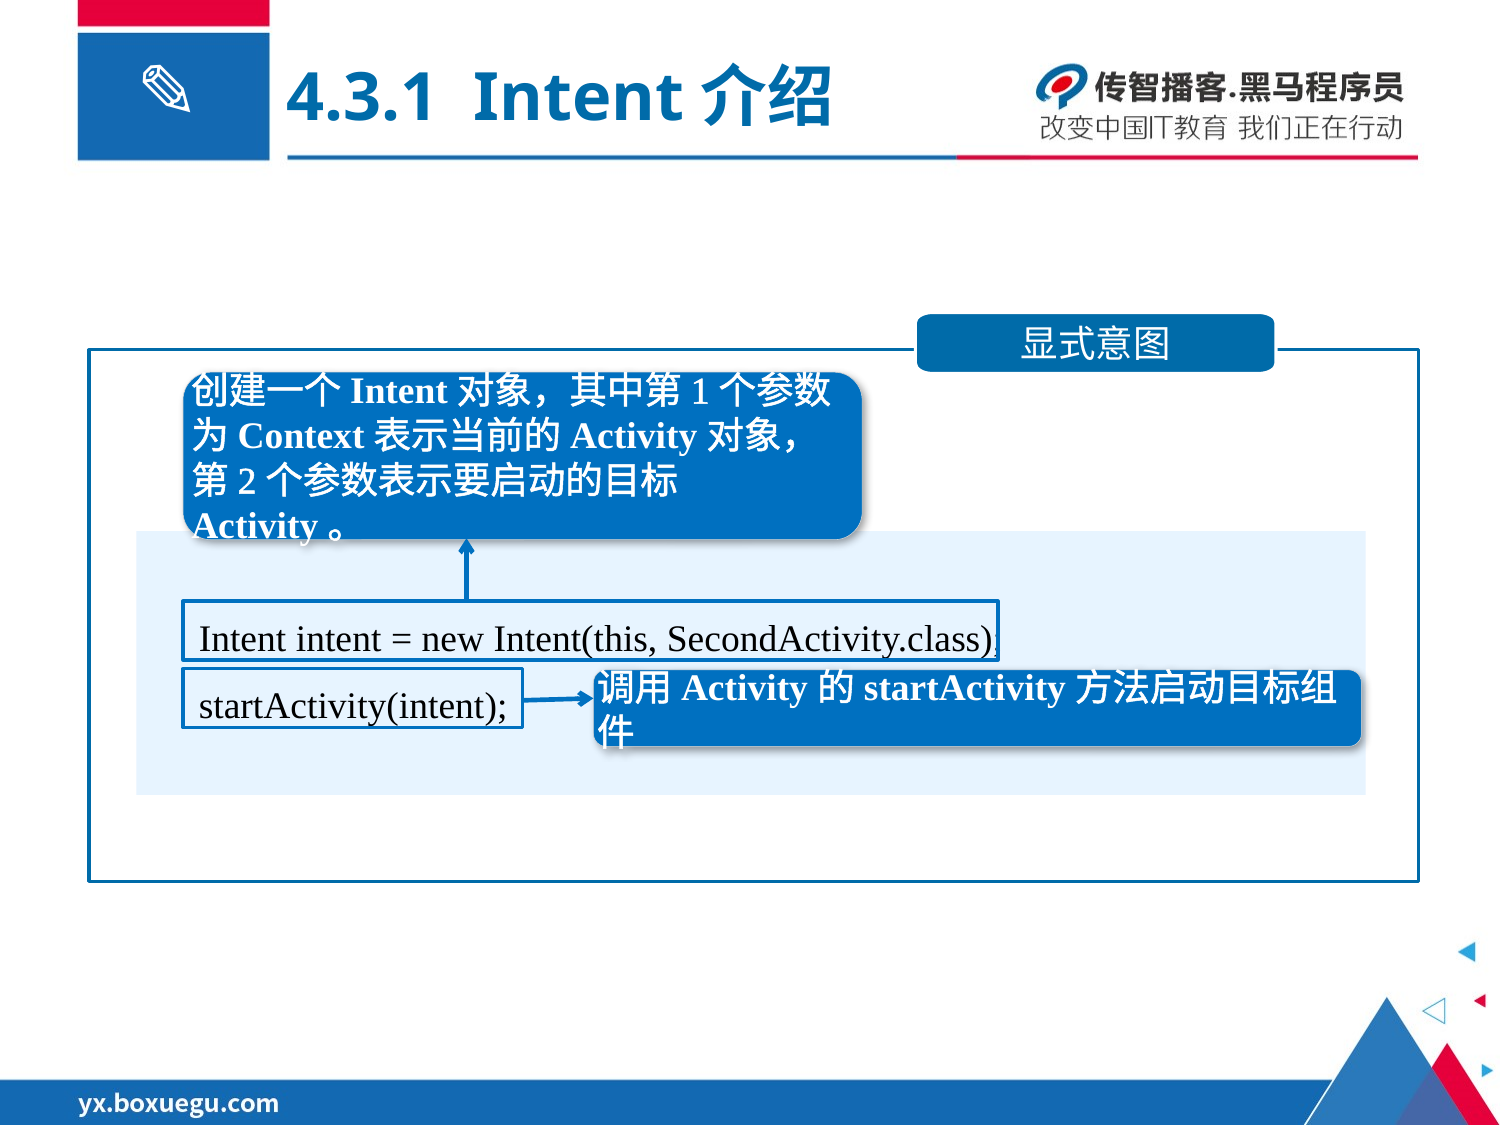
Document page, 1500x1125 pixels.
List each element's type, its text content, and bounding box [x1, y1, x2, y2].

text_box 显式意图 [913, 310, 1278, 376]
picture [0, 0, 1500, 1125]
text_box 创建一个Intent对象，其中第1个参数为Context表示当前的Activity对象，第2个参数表示要启动的目标Activity。 [183, 372, 863, 540]
text_box [182, 668, 523, 728]
text_box [89, 349, 1419, 882]
text_box 调用Activity的startActivity方法启动目标组件 [593, 669, 1362, 747]
text_box 4.3.1 Intent介绍 [271, 30, 1117, 157]
text_box [41, 151, 853, 244]
text_box [182, 601, 998, 661]
text_box Intent intent = new Intent(this, SecondActivity.class); startActivity(intent); [136, 531, 1366, 795]
